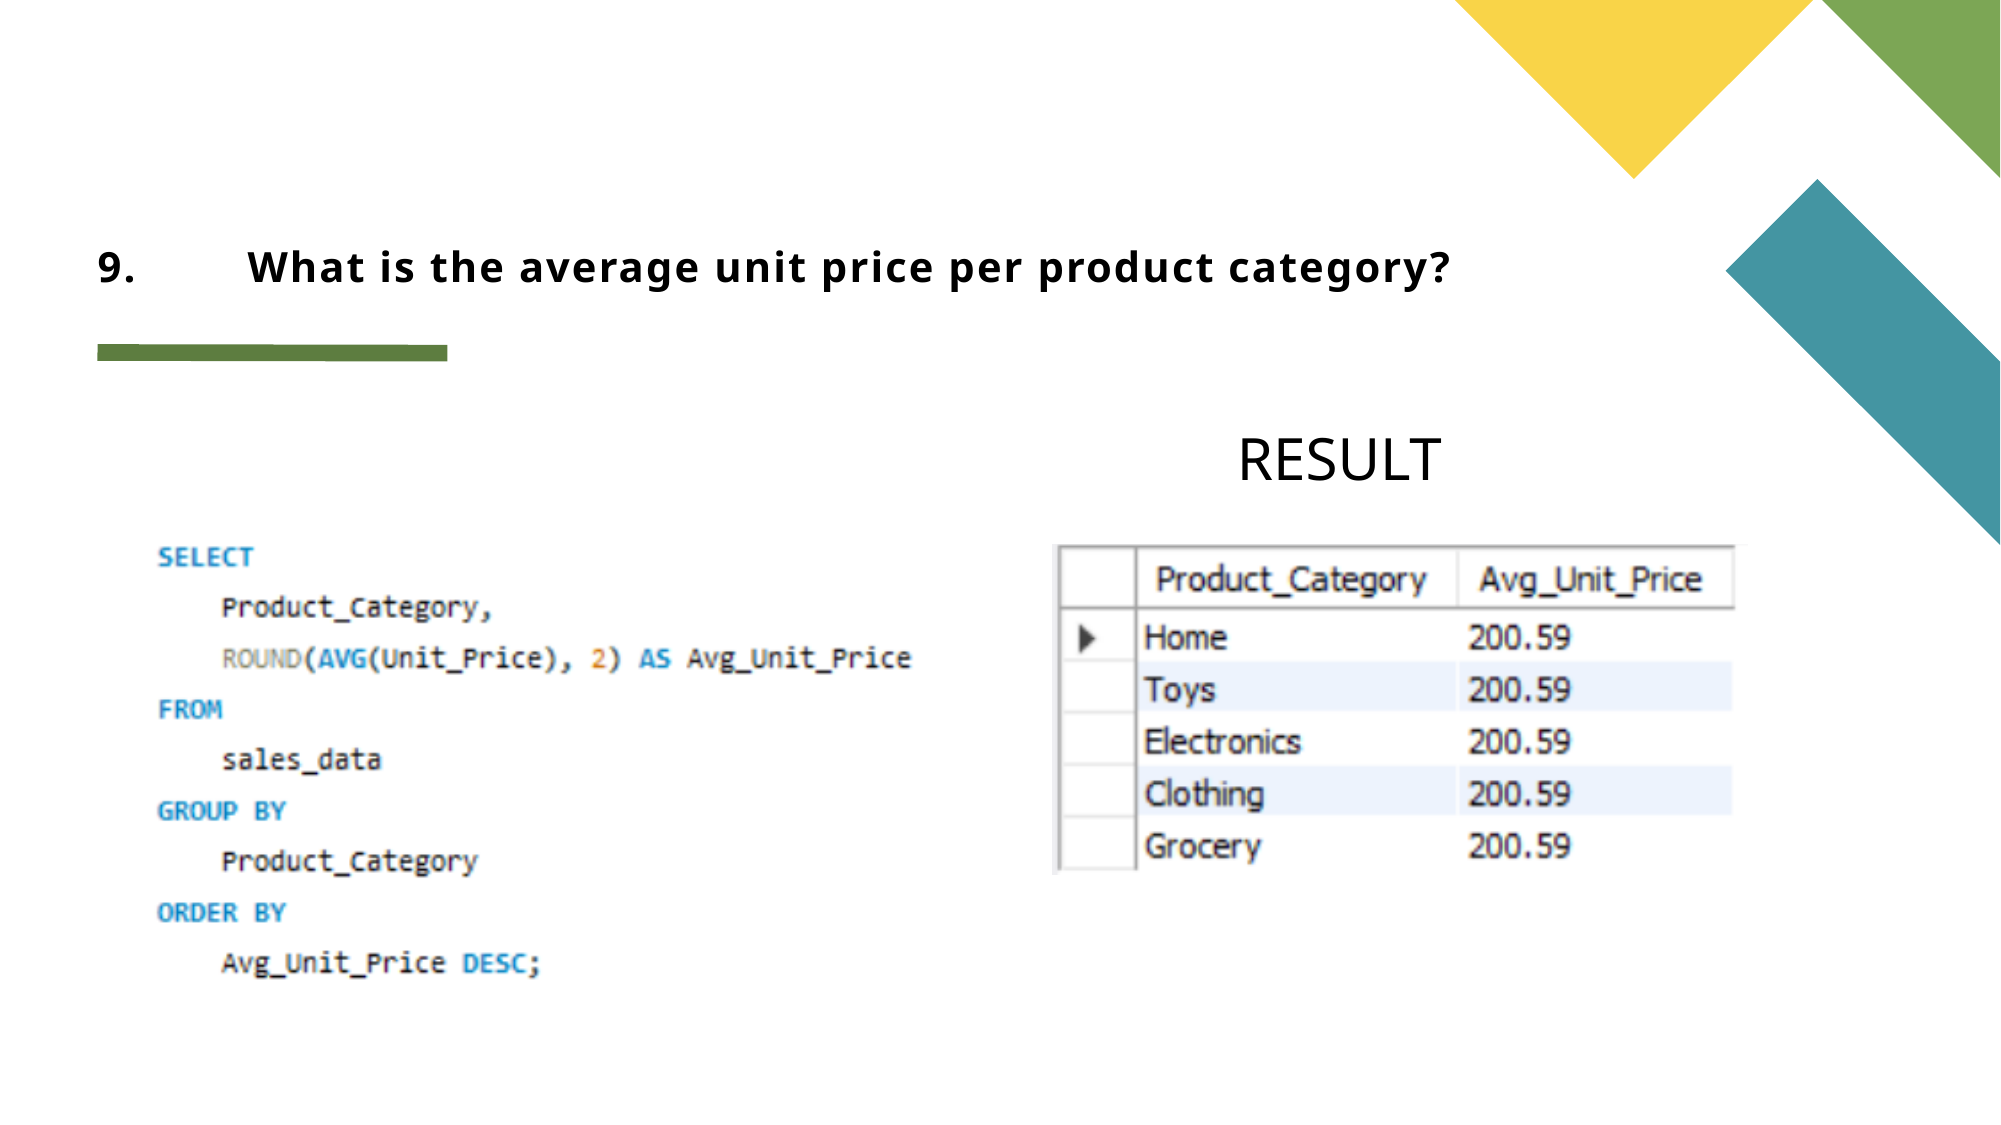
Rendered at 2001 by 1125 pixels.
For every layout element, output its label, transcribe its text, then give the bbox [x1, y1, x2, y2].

text_box RESULT [1222, 423, 1556, 492]
picture [127, 504, 965, 1002]
picture [1052, 544, 1748, 875]
title 9. What is the average unit price per product category? [97, 45, 1702, 291]
